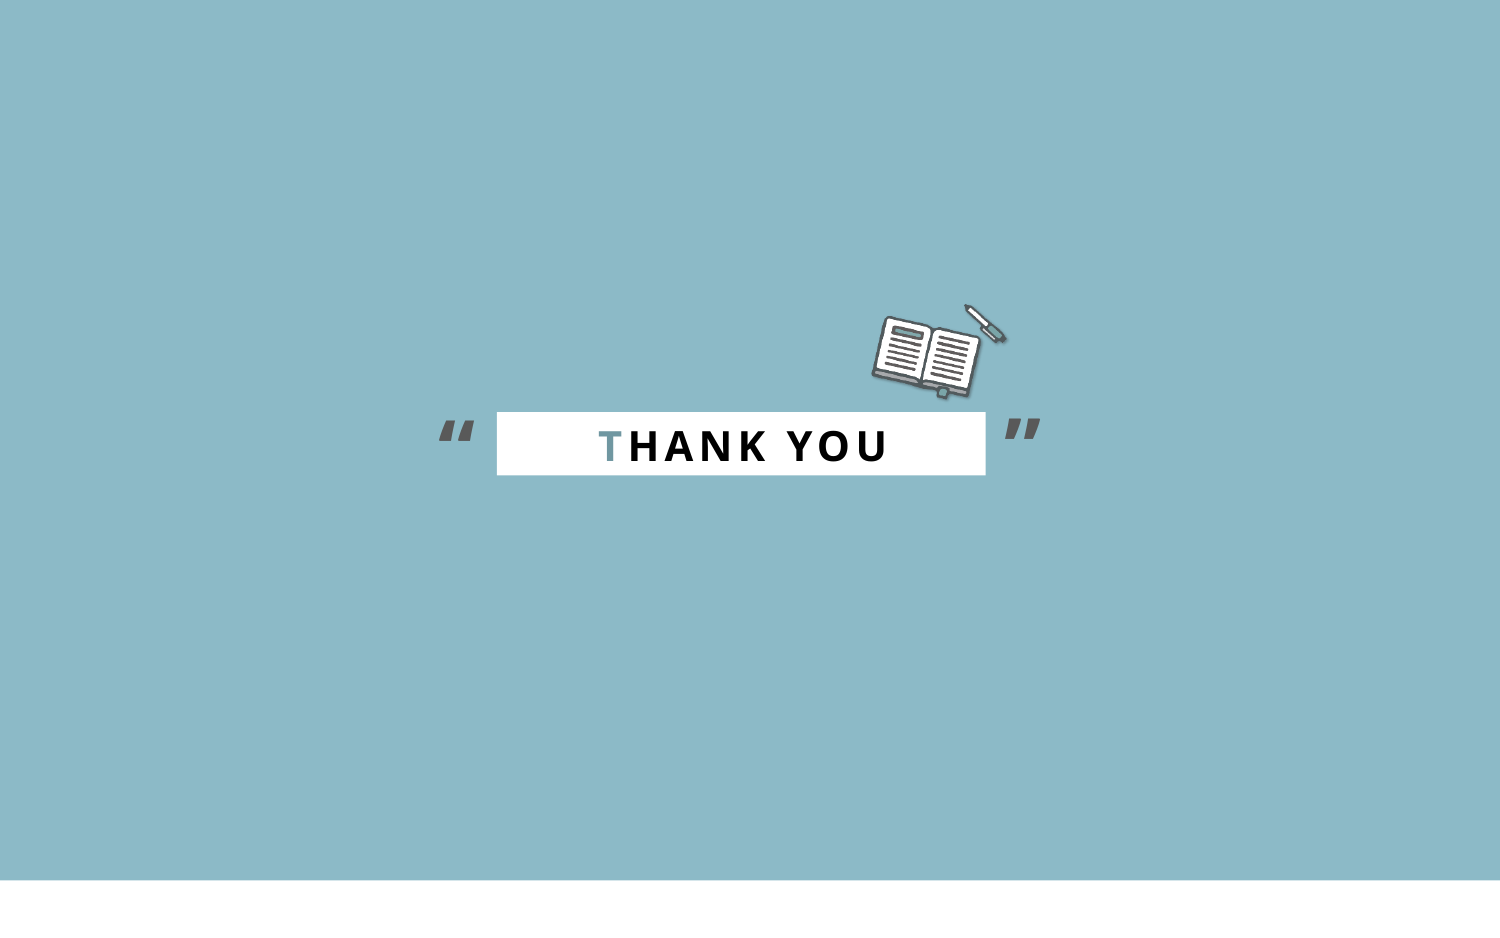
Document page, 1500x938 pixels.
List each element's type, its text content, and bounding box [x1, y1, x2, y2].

text_box ” [989, 387, 1057, 503]
text_box [0, 0, 1500, 881]
text_box [496, 411, 860, 476]
text_box THANK YOU [583, 412, 903, 477]
text_box “ [423, 389, 491, 505]
text_box [903, 432, 987, 476]
picture [860, 273, 1020, 432]
